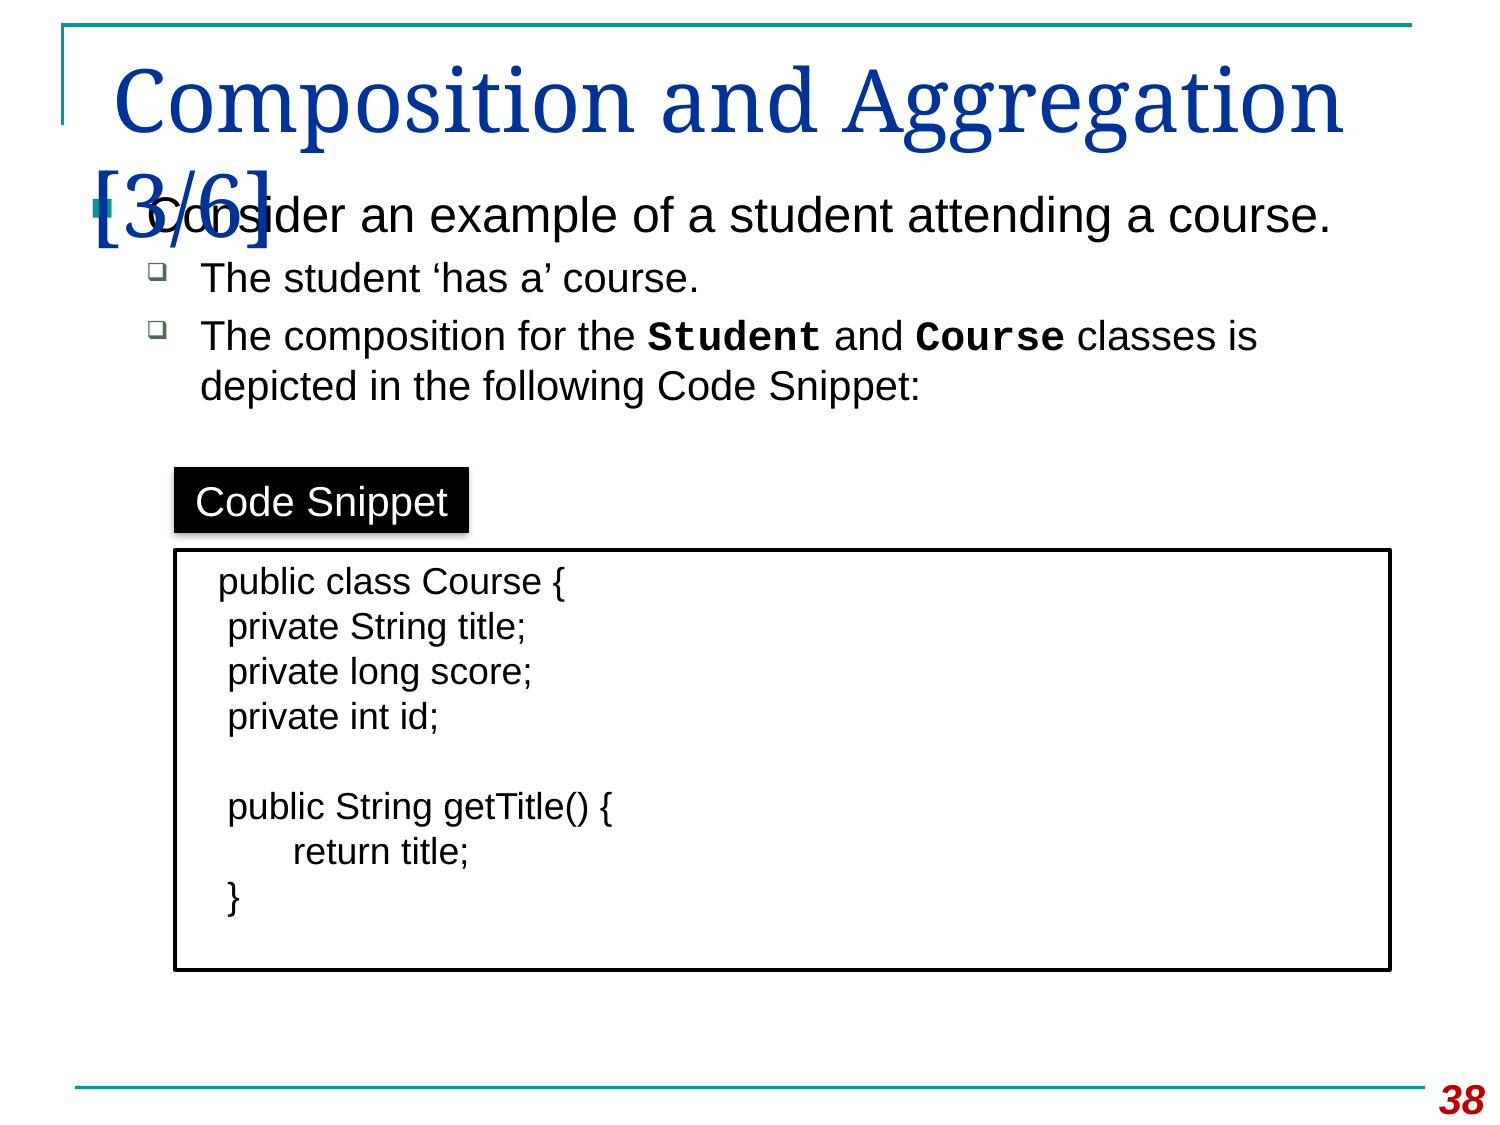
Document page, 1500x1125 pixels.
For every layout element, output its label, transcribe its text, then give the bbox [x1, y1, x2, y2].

list Consider an example of a student attending a course. The student ‘has a’ course. The composition for the Student and Course classes is depicted in the following Code Snippet: [74, 174, 1426, 1076]
title Composition and Aggregation [3/6] [74, 37, 1426, 168]
text_box Code Snippet [174, 467, 469, 533]
text_box public class Course { private String title; private long score; private int id; public String getTitle() { return title; } [173, 548, 1392, 972]
slide_number 38 [1400, 1065, 1500, 1125]
